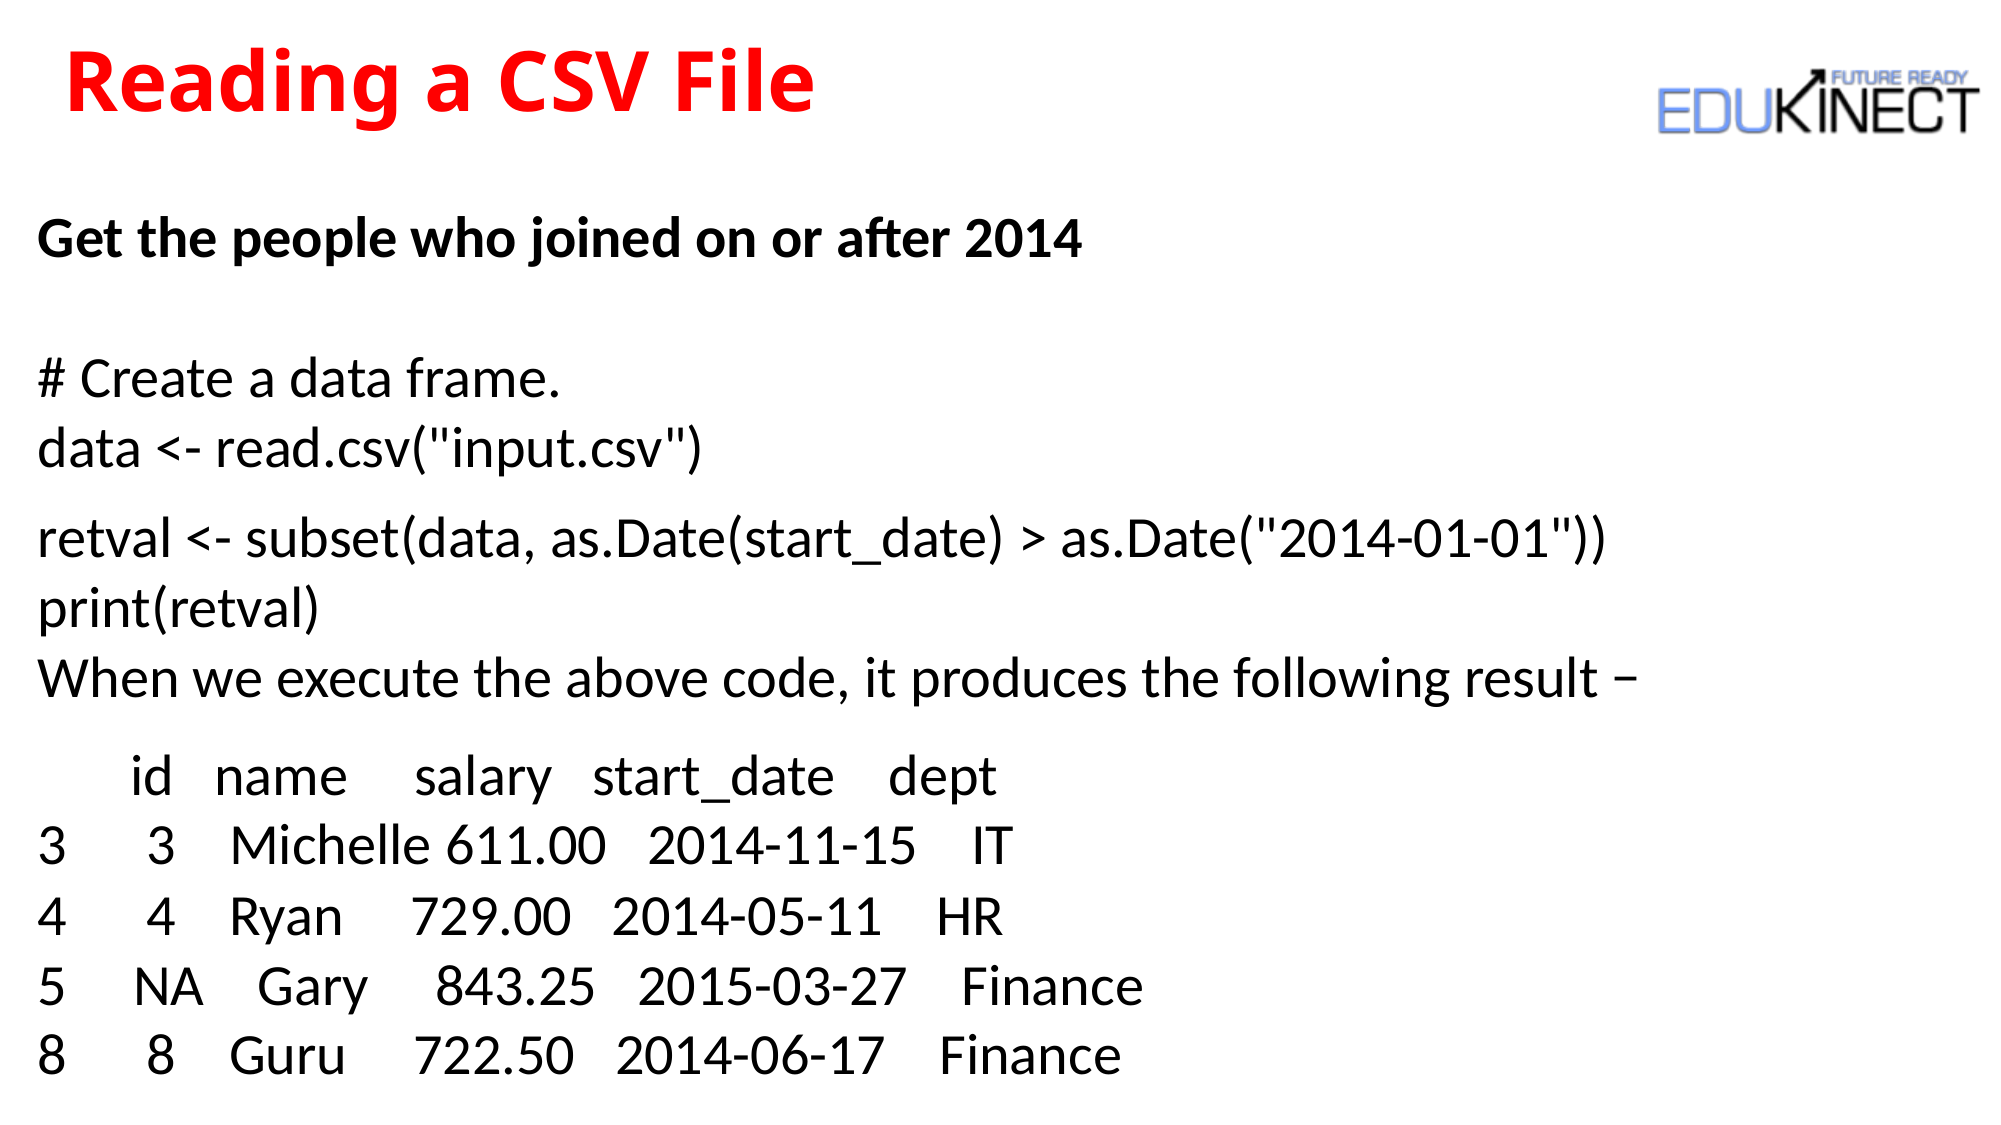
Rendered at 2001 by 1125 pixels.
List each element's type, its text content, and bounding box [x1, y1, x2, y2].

text_box Get the people who joined on or after 2014 # Create a data frame. data <- read.csv("input.csv") retval <- subset(data, as.Date(start_date) > as.Date("2014-01-01")) print(retval) When we execute the above code, it produces the following result − id name salary start_date dept 3 3 Michelle 611.00 2014-11-15 IT 4 4 Ryan 729.00 2014-05-11 HR 5 NA Gary 843.25 2015-03-27 Finance 8 8 Guru 722.50 2014-06-17 Finance [23, 192, 1929, 1094]
picture [1657, 59, 2000, 146]
text_box Reading a CSV File [48, 31, 1484, 145]
